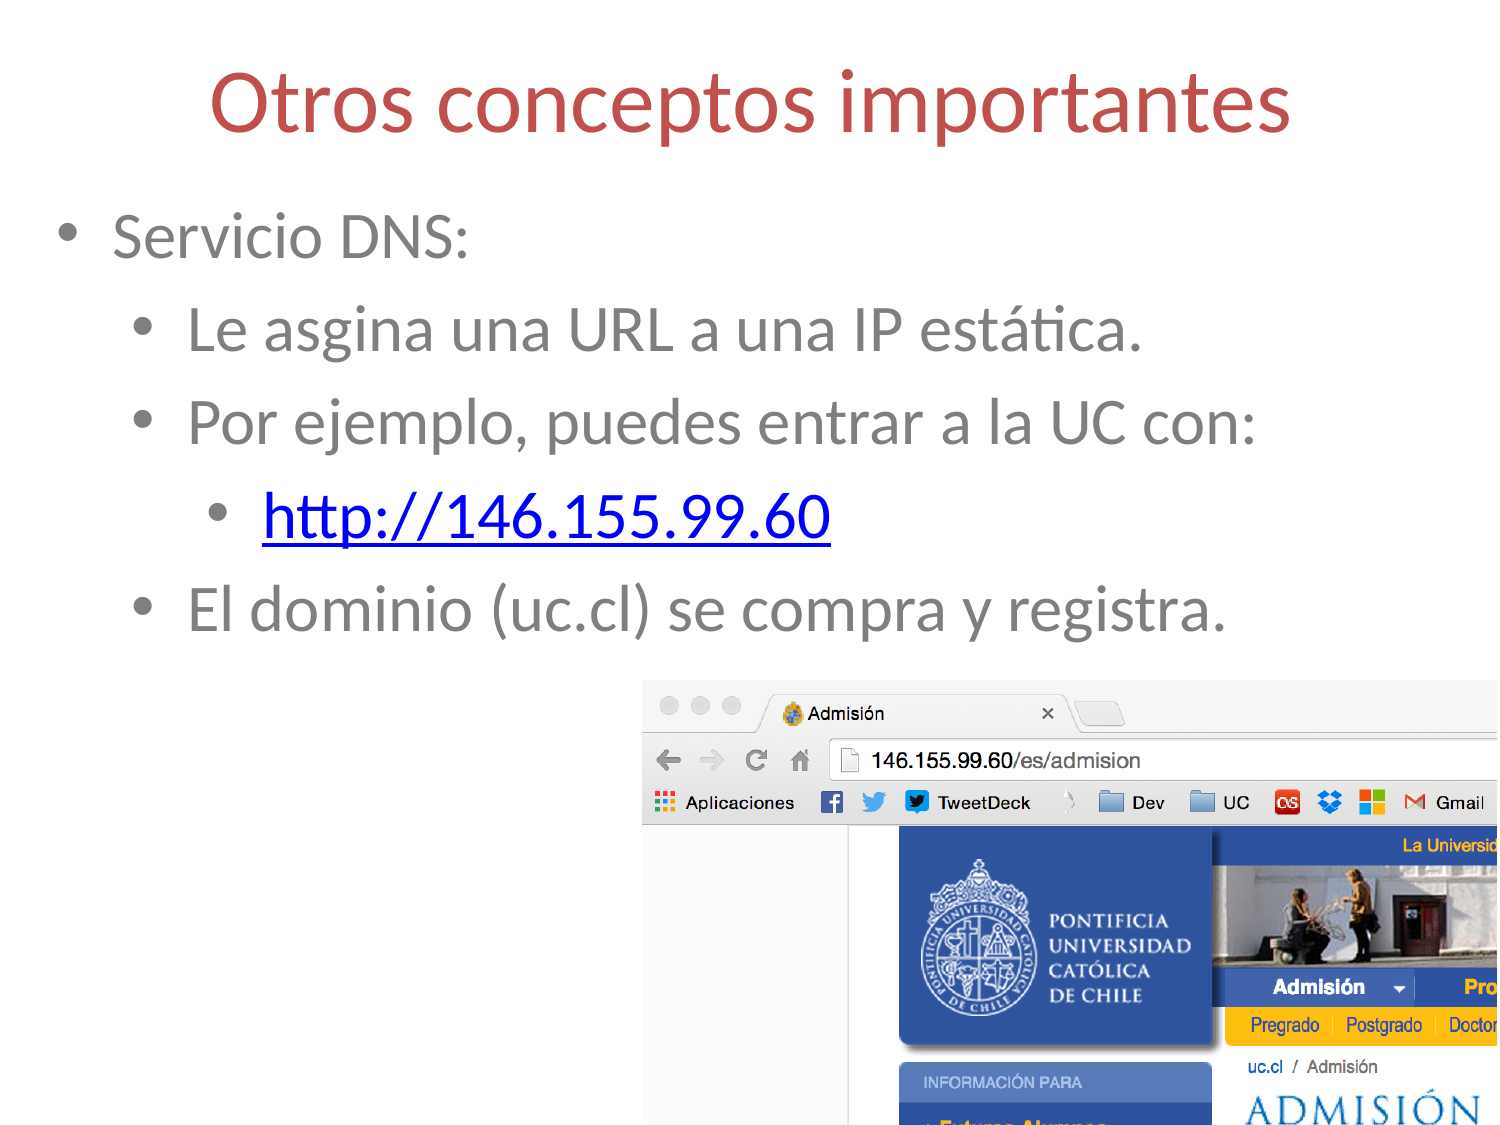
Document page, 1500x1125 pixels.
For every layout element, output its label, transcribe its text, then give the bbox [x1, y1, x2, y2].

text_box Otros conceptos importantes [76, 2, 1427, 184]
picture [642, 680, 1497, 1125]
text_box Servicio DNS: Le asgina una URL a una IP estática. Por ejemplo, puedes entrar a la UC con: http://146.155.99.60 El dominio (uc.cl) se compra y registra. [41, 184, 1471, 1059]
